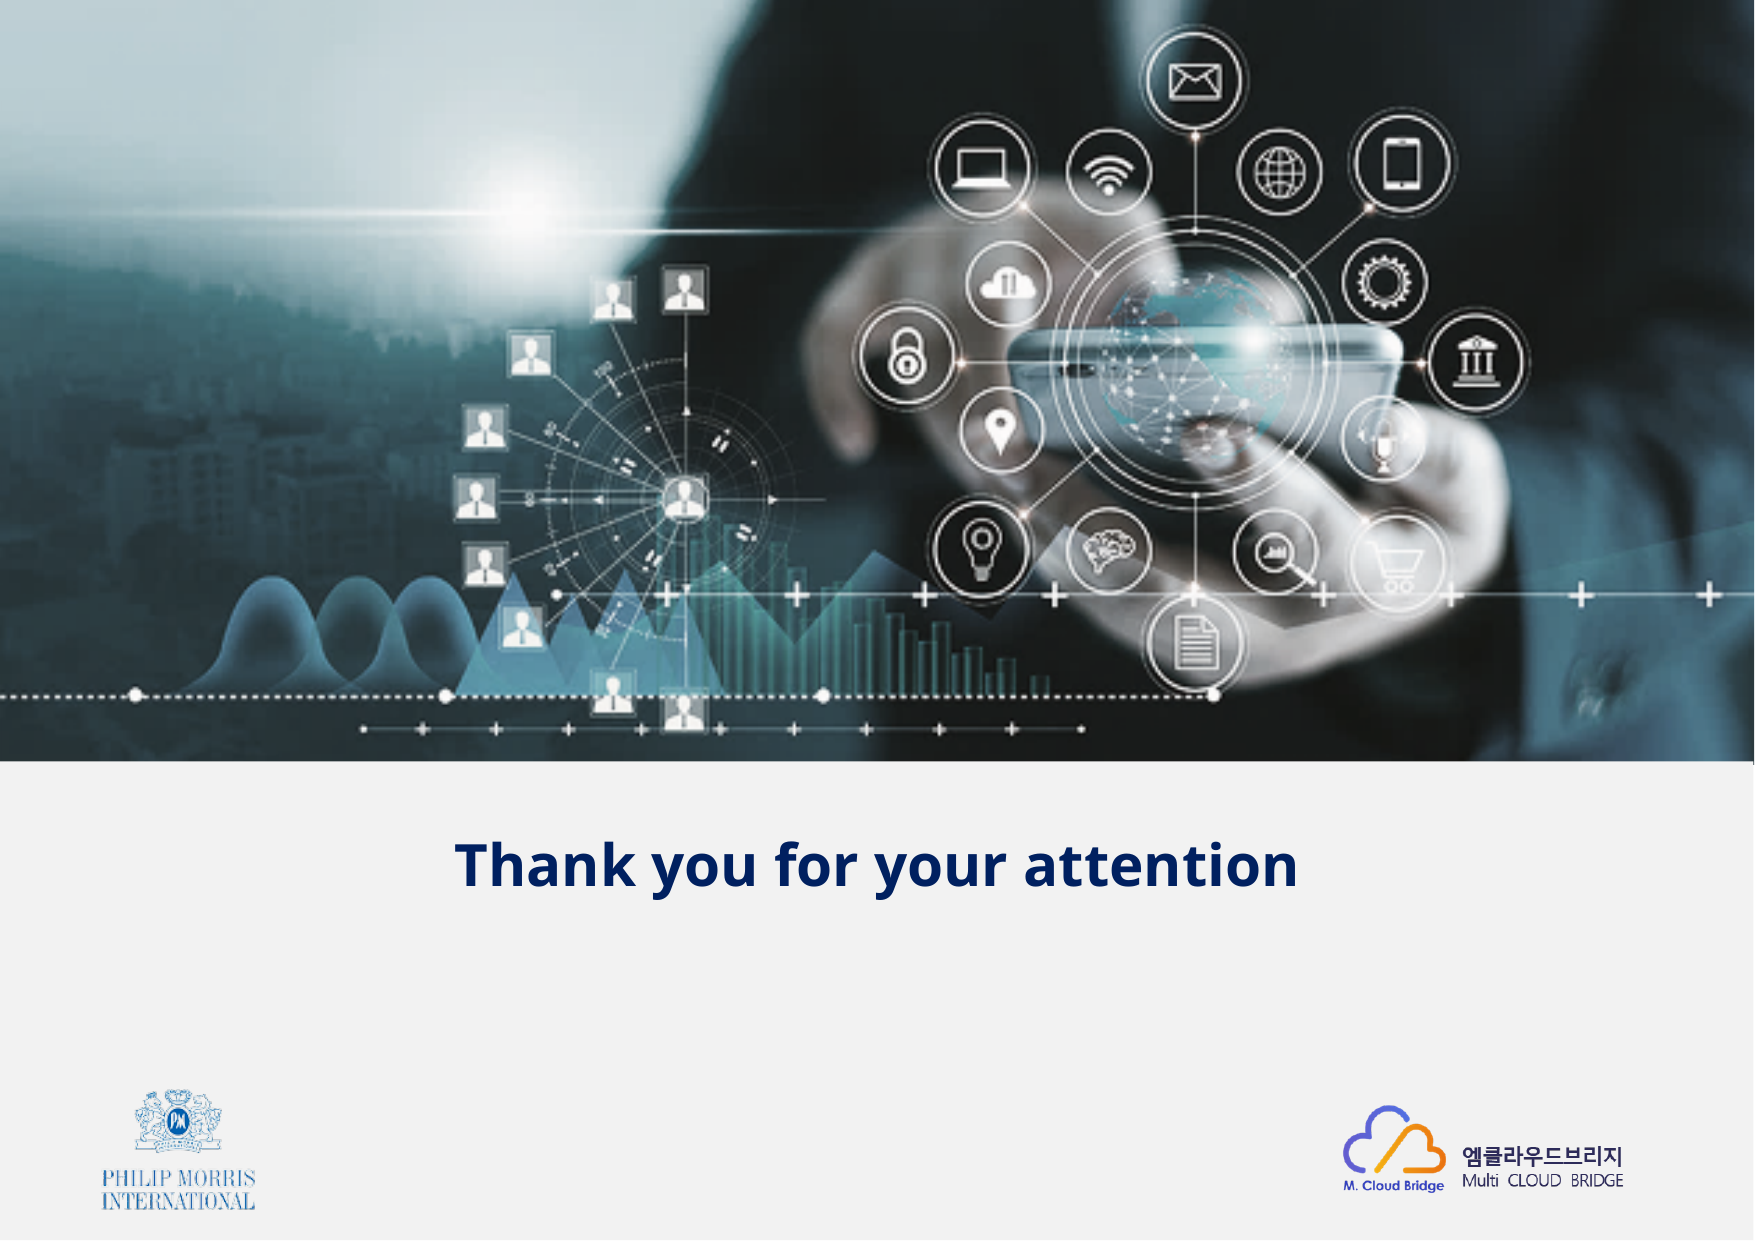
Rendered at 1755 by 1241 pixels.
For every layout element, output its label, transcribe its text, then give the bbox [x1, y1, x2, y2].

picture [79, 1079, 277, 1220]
text_box Thank you for your attention [64, 820, 1690, 906]
picture [0, 0, 1755, 765]
picture [1336, 1091, 1634, 1208]
